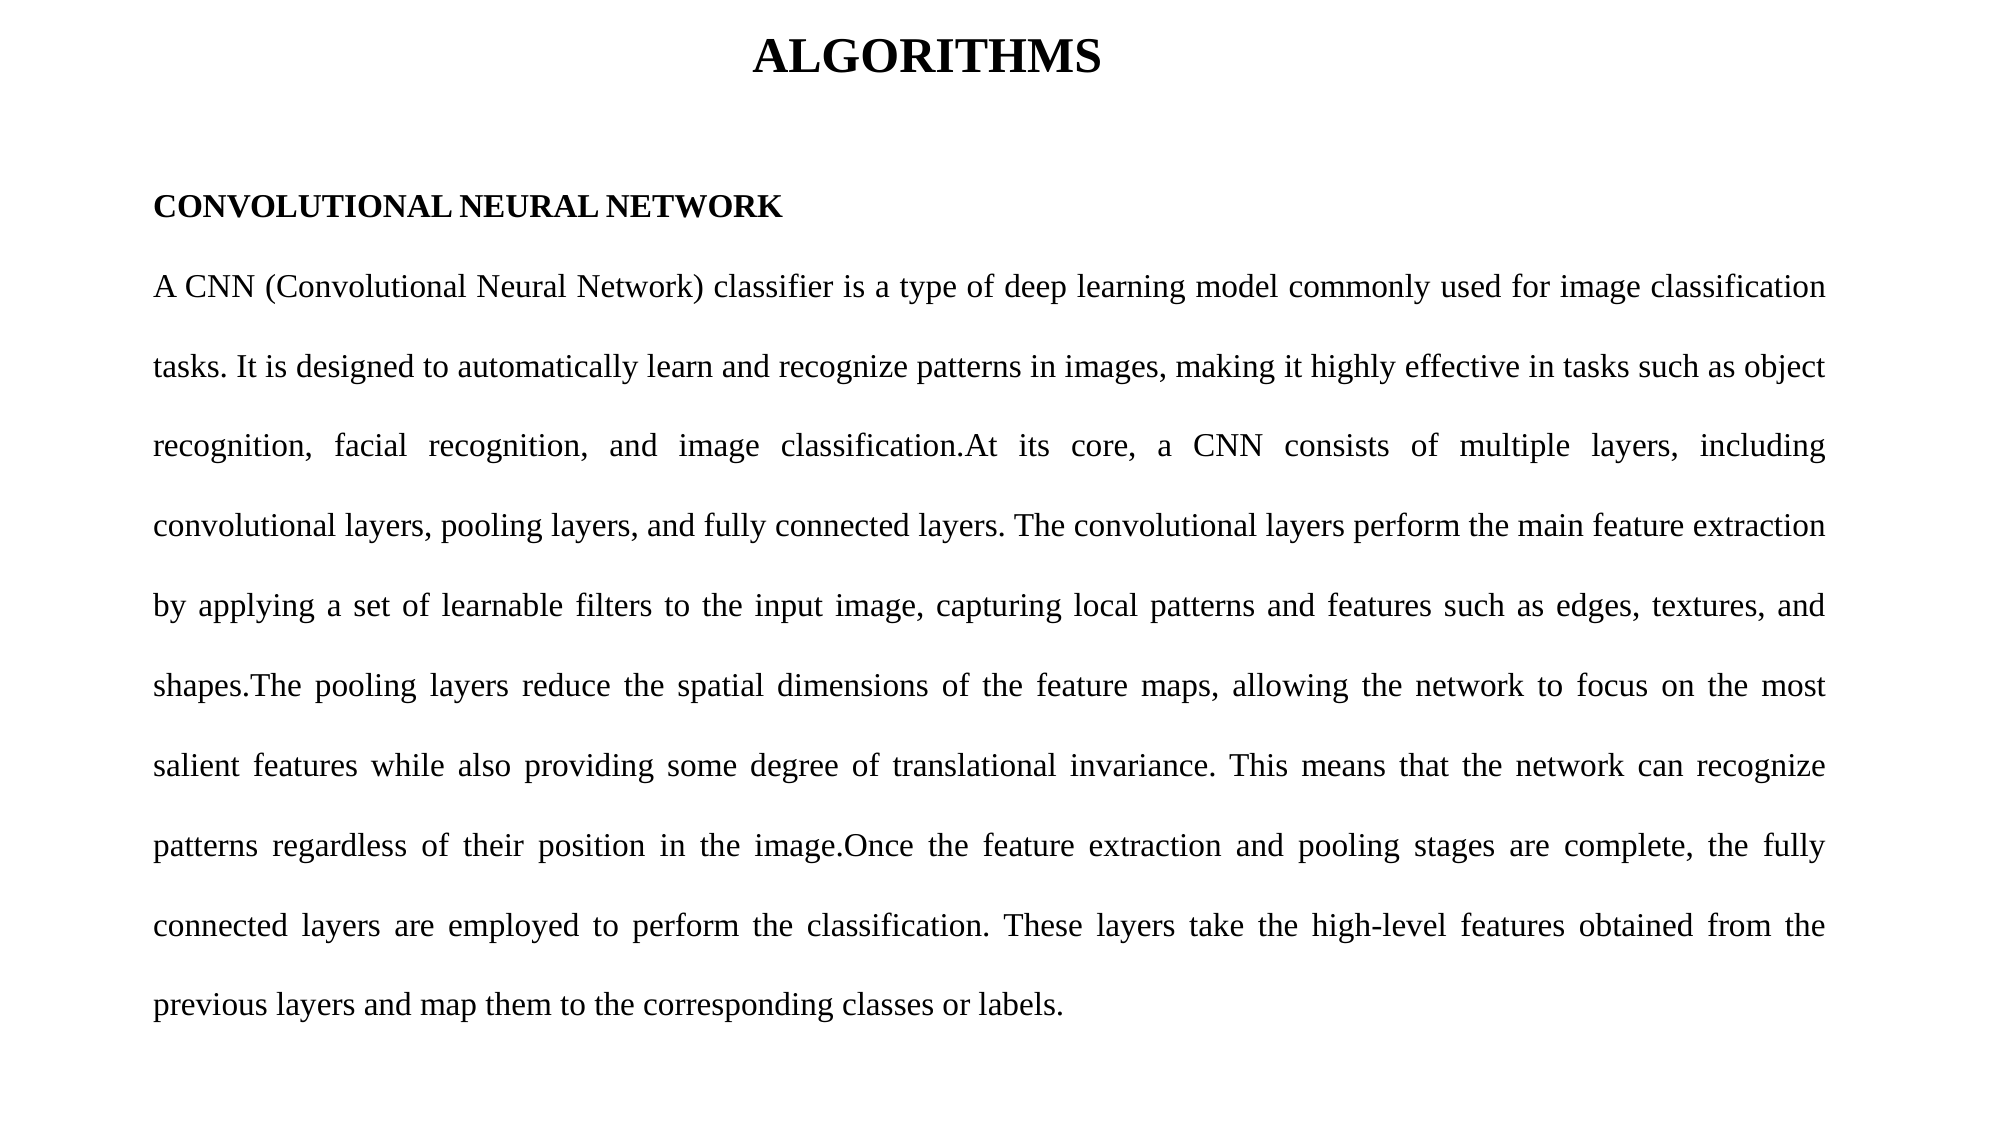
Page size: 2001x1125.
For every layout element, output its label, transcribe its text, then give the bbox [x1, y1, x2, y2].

text_box ALGORITHMS [737, 21, 1197, 136]
text_box CONVOLUTIONAL NEURAL NETWORK A CNN (Convolutional Neural Network) classifier is a type of deep learning model commonly used for image classification tasks. It is designed to automatically learn and recognize patterns in images, making it highly effective in tasks such as object recognition, facial recognition, and image classification.At its core, a CNN consists of multiple layers, including convolutional layers, pooling layers, and fully connected layers. The convolutional layers perform the main feature extraction by applying a set of learnable filters to the input image, capturing local patterns and features such as edges, textures, and shapes.The pooling layers reduce the spatial dimensions of the feature maps, allowing the network to focus on the most salient features while also providing some degree of translational invariance. This means that the network can recognize patterns regardless of their position in the image.Once the feature extraction and pooling stages are complete, the fully connected layers are employed to perform the classification. These layers take the high-level features obtained from the previous layers and map them to the corresponding classes or labels. [138, 136, 1845, 1030]
